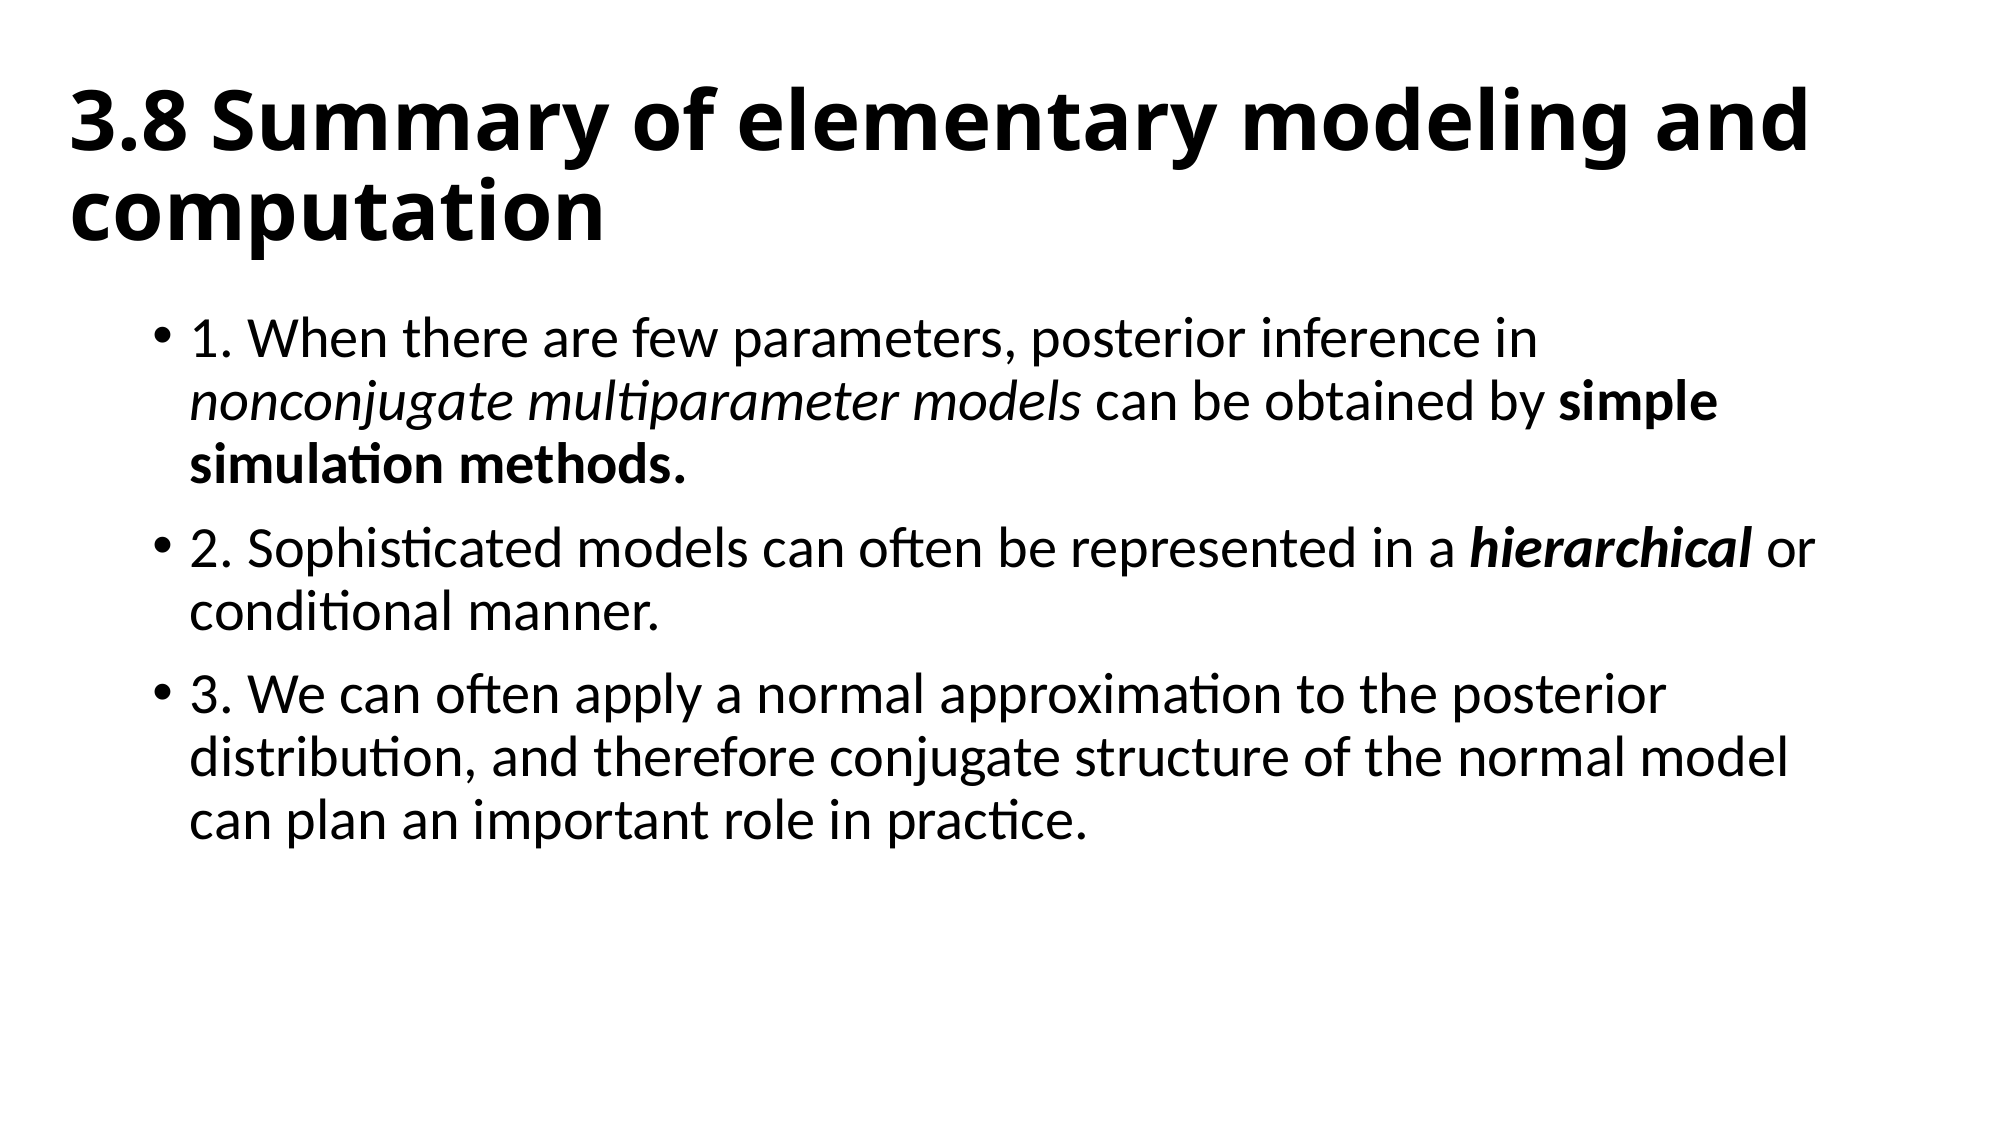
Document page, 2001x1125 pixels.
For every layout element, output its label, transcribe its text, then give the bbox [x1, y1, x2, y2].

list 1. When there are few parameters, posterior inference in nonconjugate multiparameter models can be obtained by simple simulation methods. 2. Sophisticated models can often be represented in a hierarchical or conditional manner. 3. We can often apply a normal approximation to the posterior distribution, and therefore conjugate structure of the normal model can plan an important role in practice. [137, 299, 1863, 1014]
title 3.8 Summary of elementary modeling and computation [54, 59, 2000, 278]
